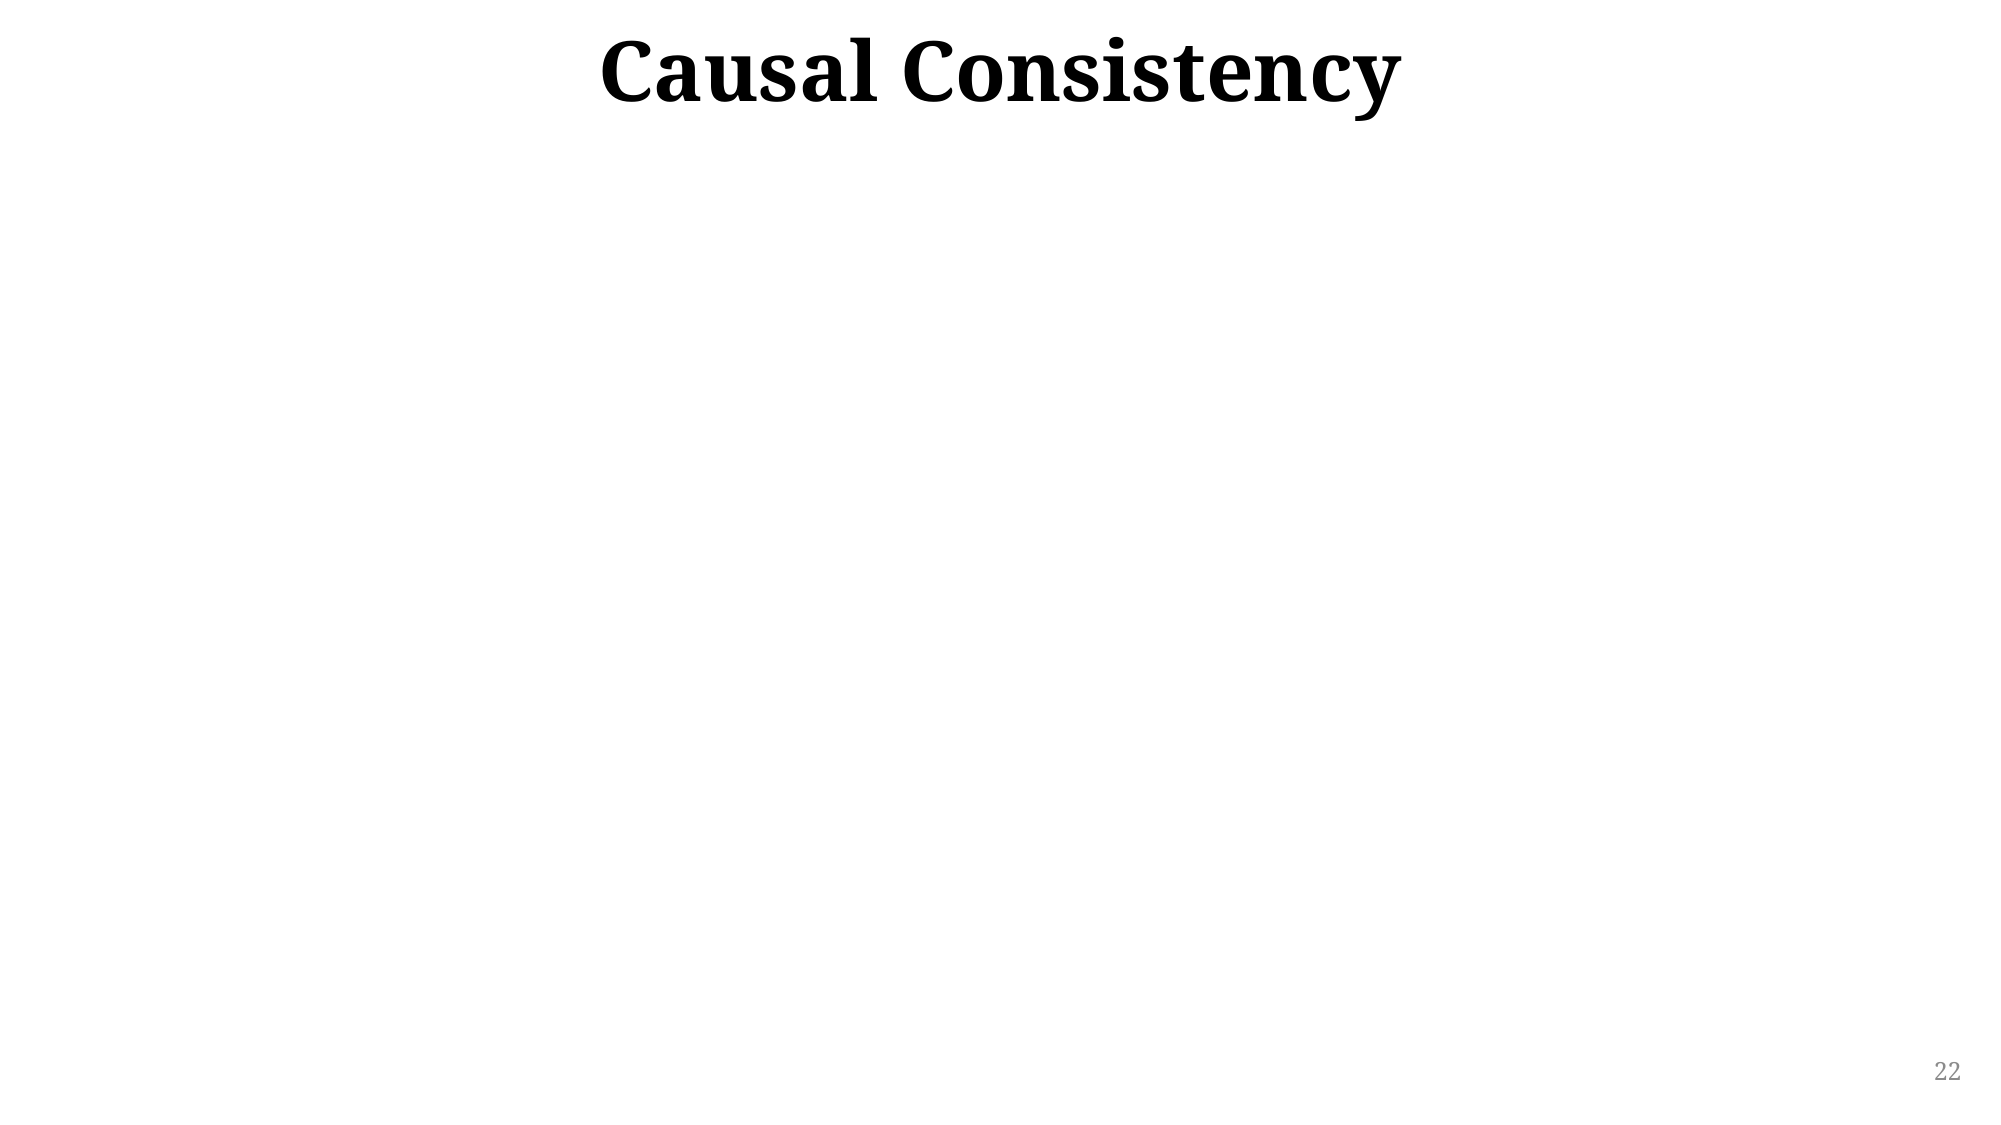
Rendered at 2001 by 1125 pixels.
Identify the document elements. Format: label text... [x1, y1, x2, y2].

slide_number 22 [1526, 1042, 1977, 1103]
title Causal Consistency [137, 0, 1863, 149]
